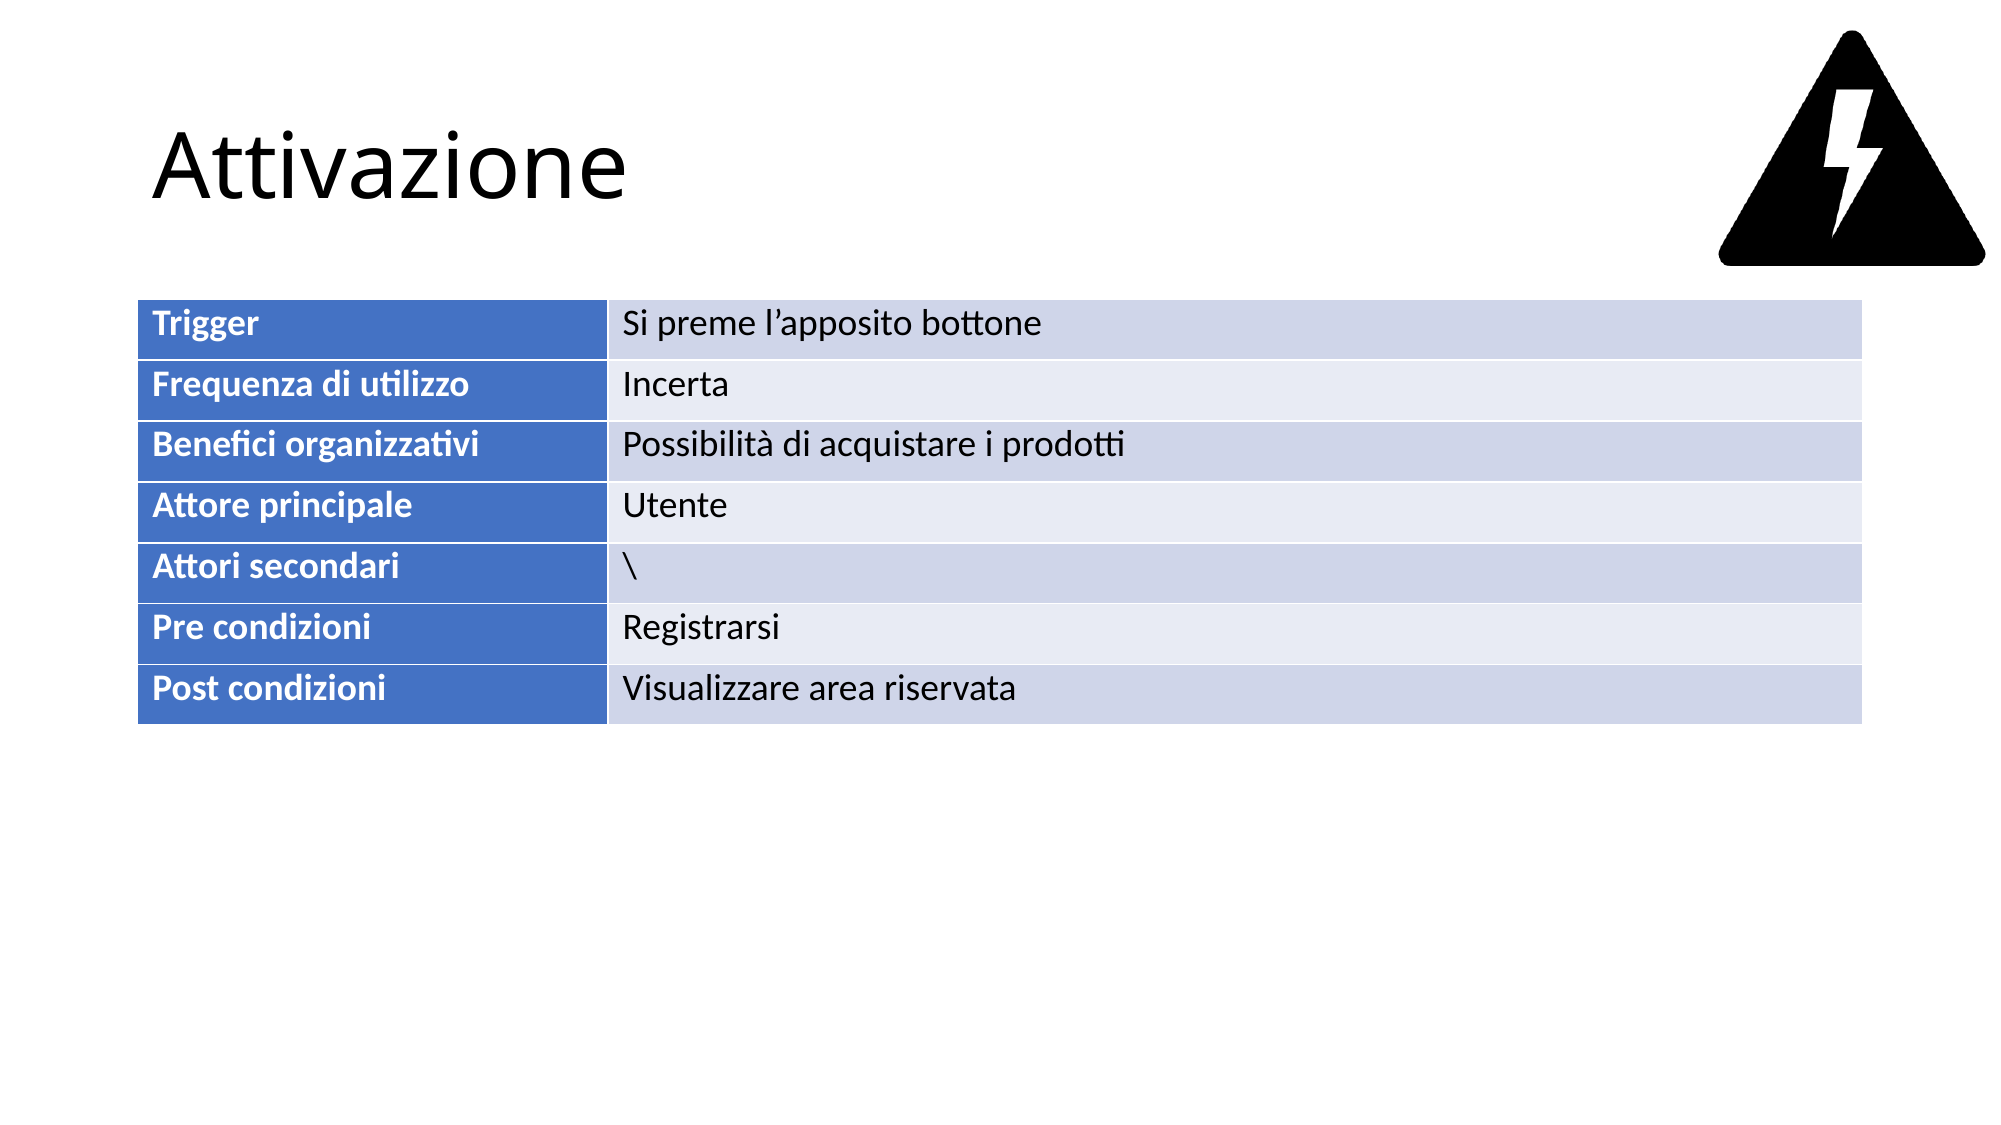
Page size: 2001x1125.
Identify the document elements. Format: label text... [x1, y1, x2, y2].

table_cell Registrarsi [609, 604, 1862, 664]
table_cell Pre condizioni [138, 604, 607, 664]
table_cell Incerta [609, 361, 1862, 420]
table_cell Possibilità di acquistare i prodotti [609, 422, 1862, 481]
table_cell \ [609, 544, 1862, 603]
table_cell Utente [609, 483, 1862, 542]
title Attivazione [137, 59, 1703, 278]
table_cell Attori secondari [138, 544, 607, 603]
picture [1703, 0, 2000, 297]
table_cell Visualizzare area riservata [609, 665, 1862, 724]
table_header Si preme l’apposito bottone [609, 300, 1862, 359]
table_cell Benefici organizzativi [138, 422, 607, 481]
table_cell Attore principale [138, 483, 607, 542]
table_header Trigger [138, 300, 607, 359]
table_cell Frequenza di utilizzo [138, 361, 607, 420]
table_cell Post condizioni [138, 665, 607, 724]
